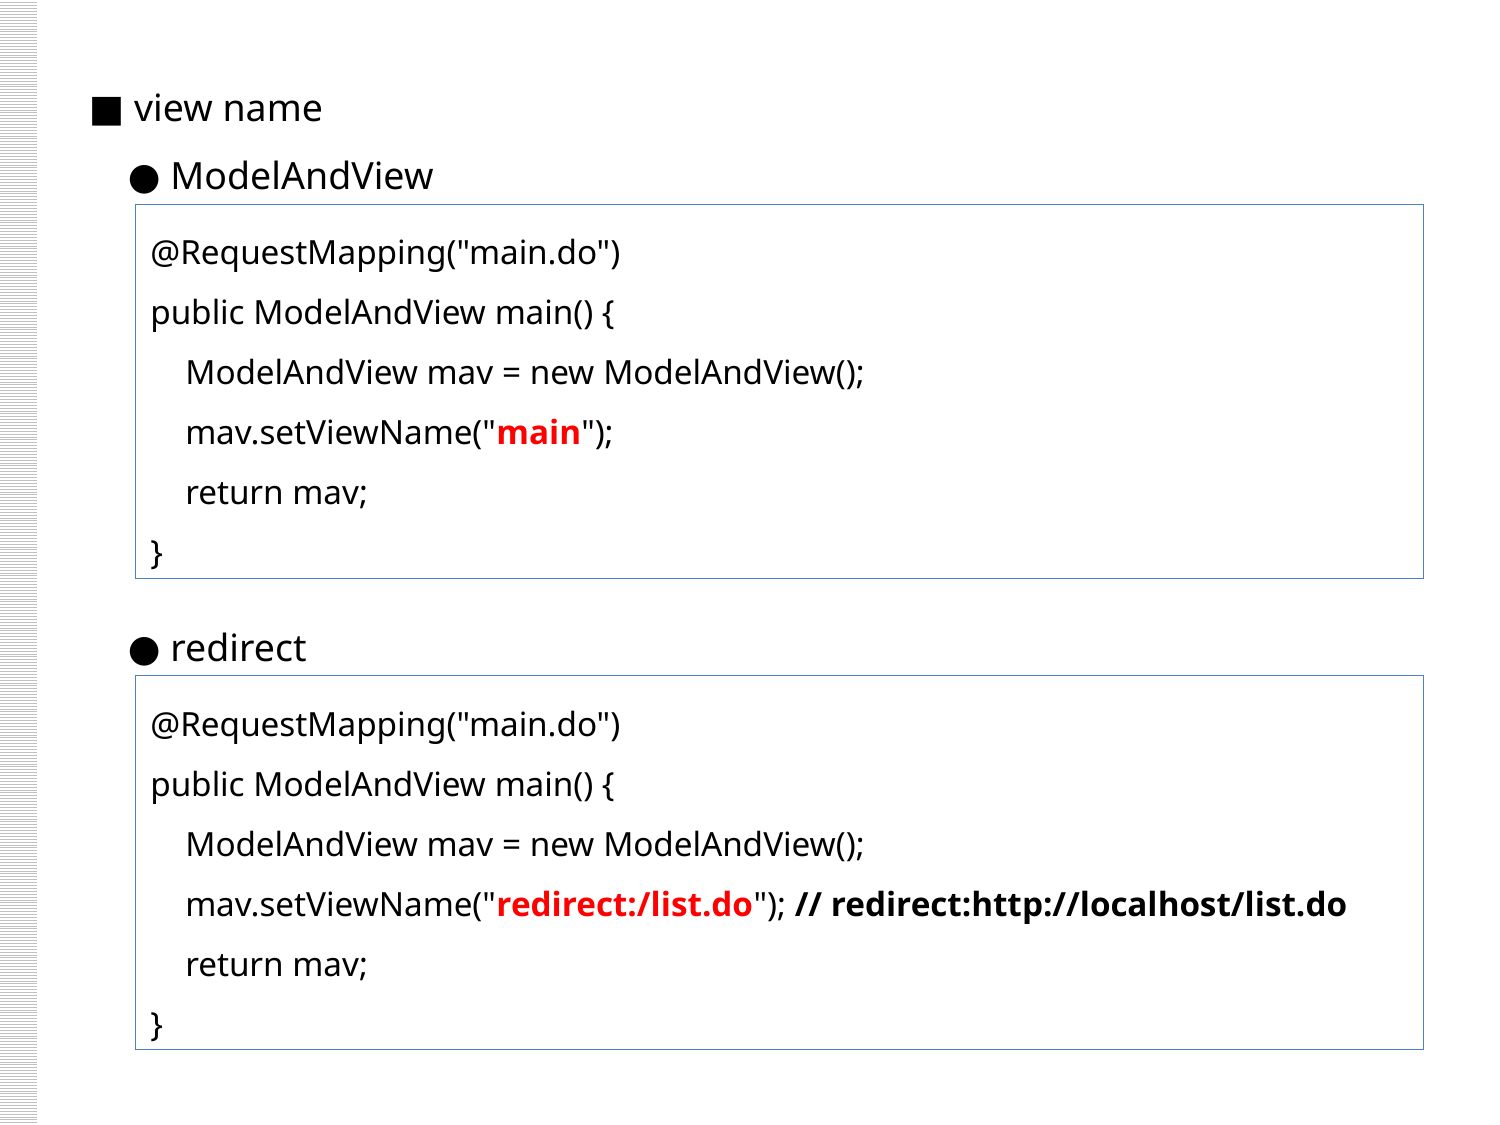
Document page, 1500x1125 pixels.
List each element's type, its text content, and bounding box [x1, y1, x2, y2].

text_box @RequestMapping("main.do") public ModelAndView main() { ModelAndView mav = new ModelAndView(); mav.setViewName("main"); return mav; } [135, 204, 1424, 579]
text_box @RequestMapping("main.do") public ModelAndView main() { ModelAndView mav = new ModelAndView(); mav.setViewName("redirect:/list.do"); // redirect:http://localhost/list.do return mav; } [135, 675, 1424, 1050]
text_box ■ view name ● ModelAndView ● redirect [74, 54, 449, 677]
